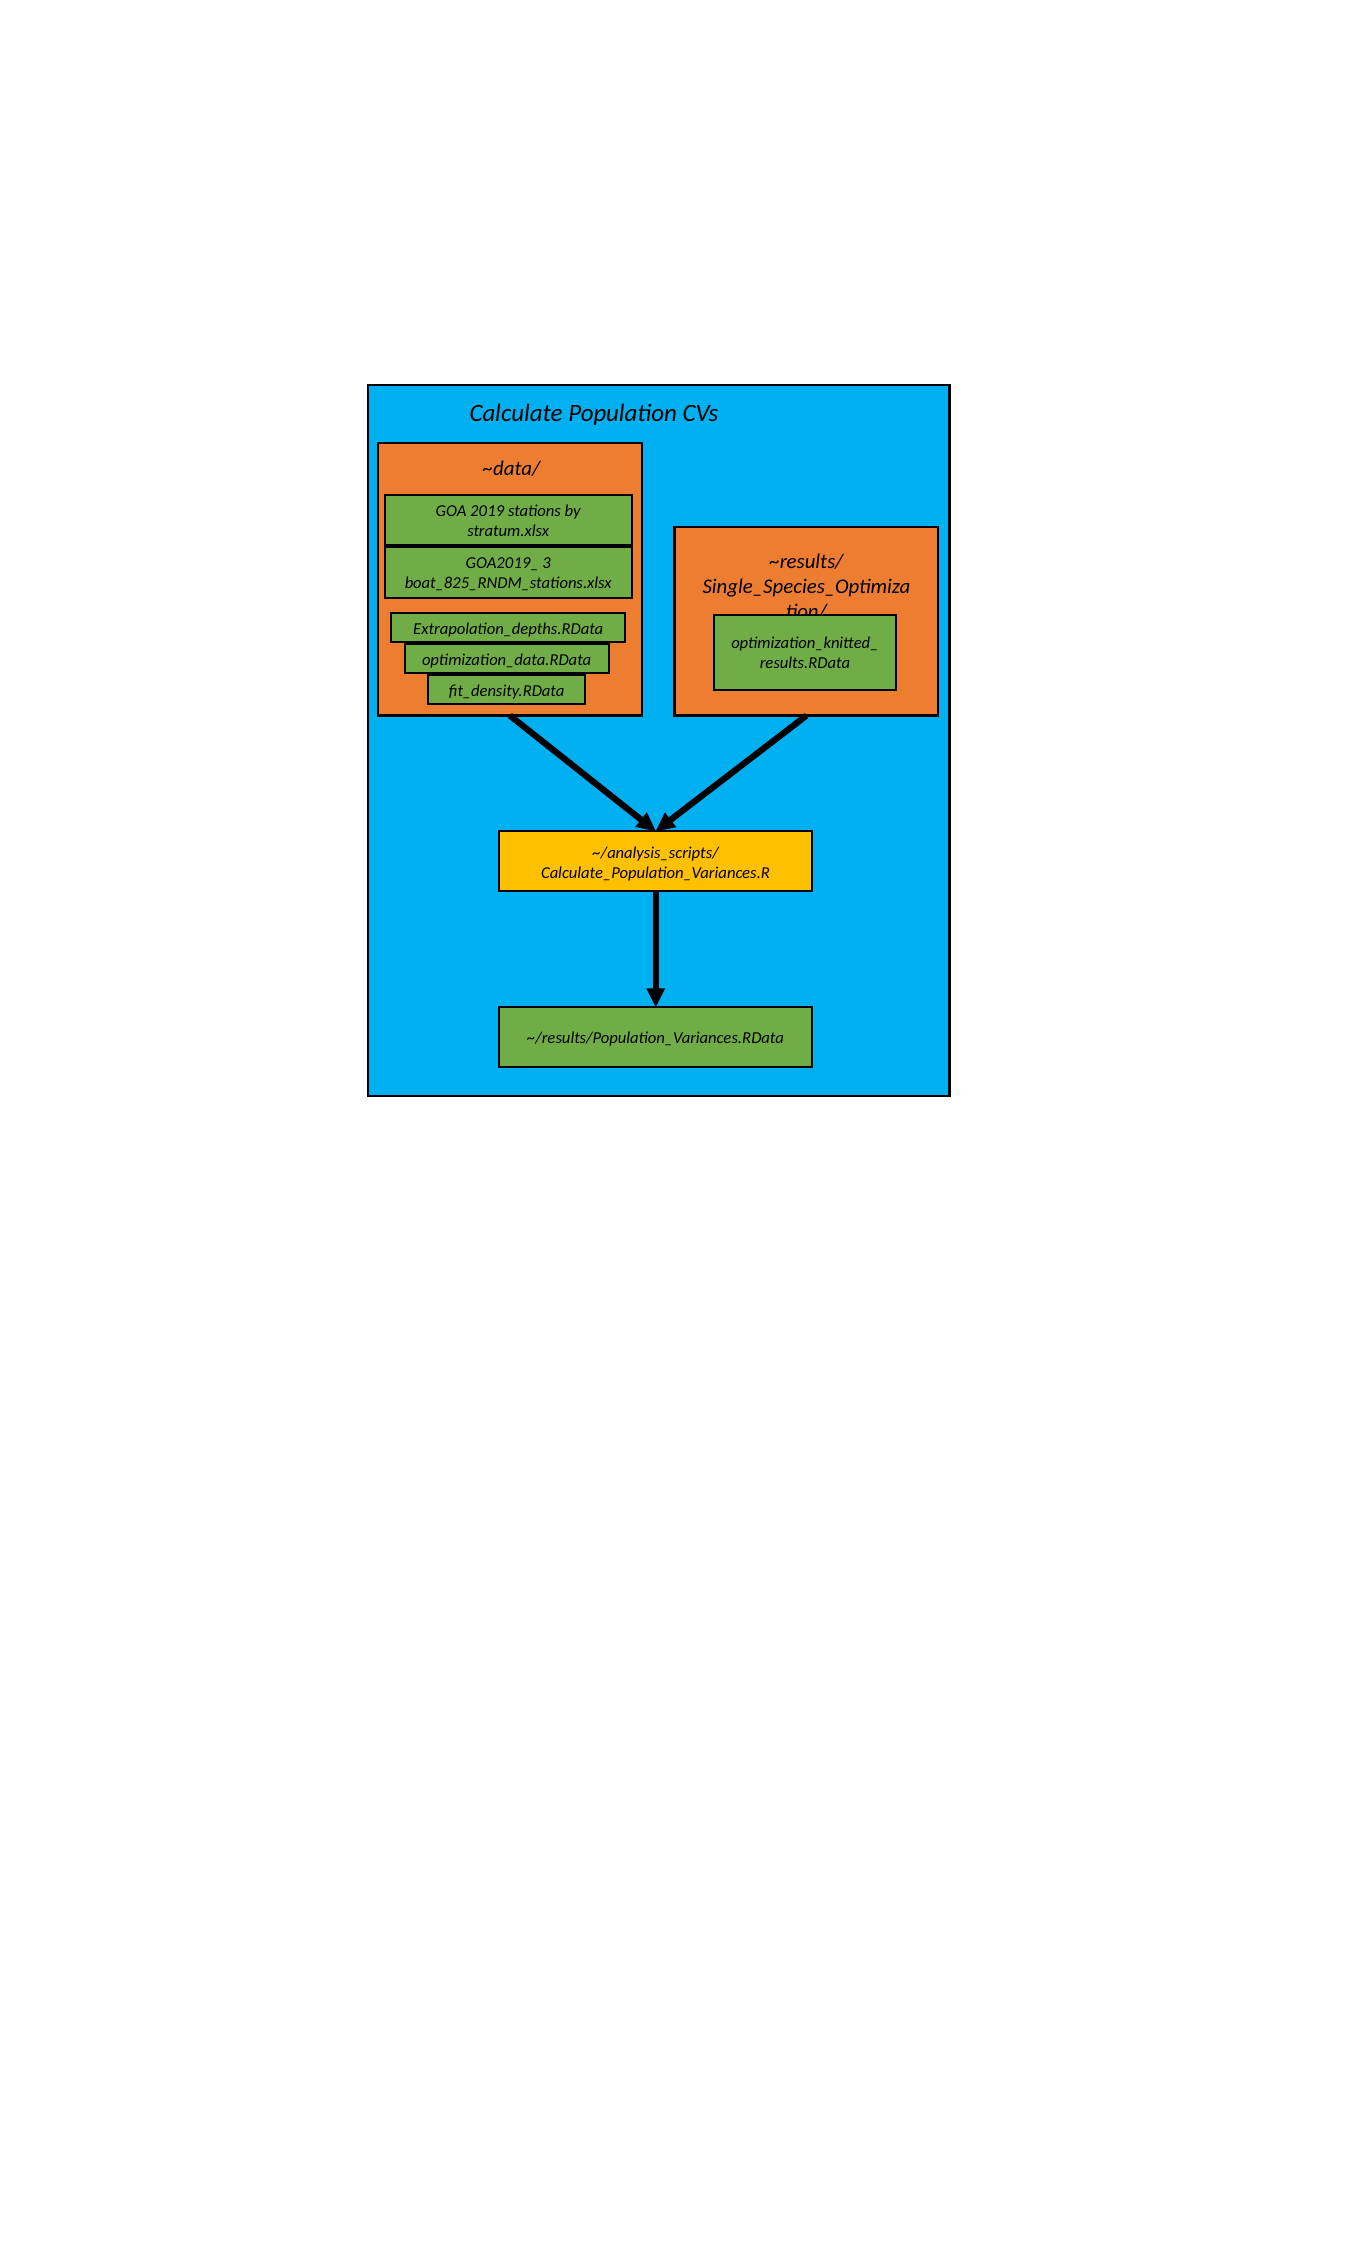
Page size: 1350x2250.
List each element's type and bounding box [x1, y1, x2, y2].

text_box [367, 385, 950, 1096]
